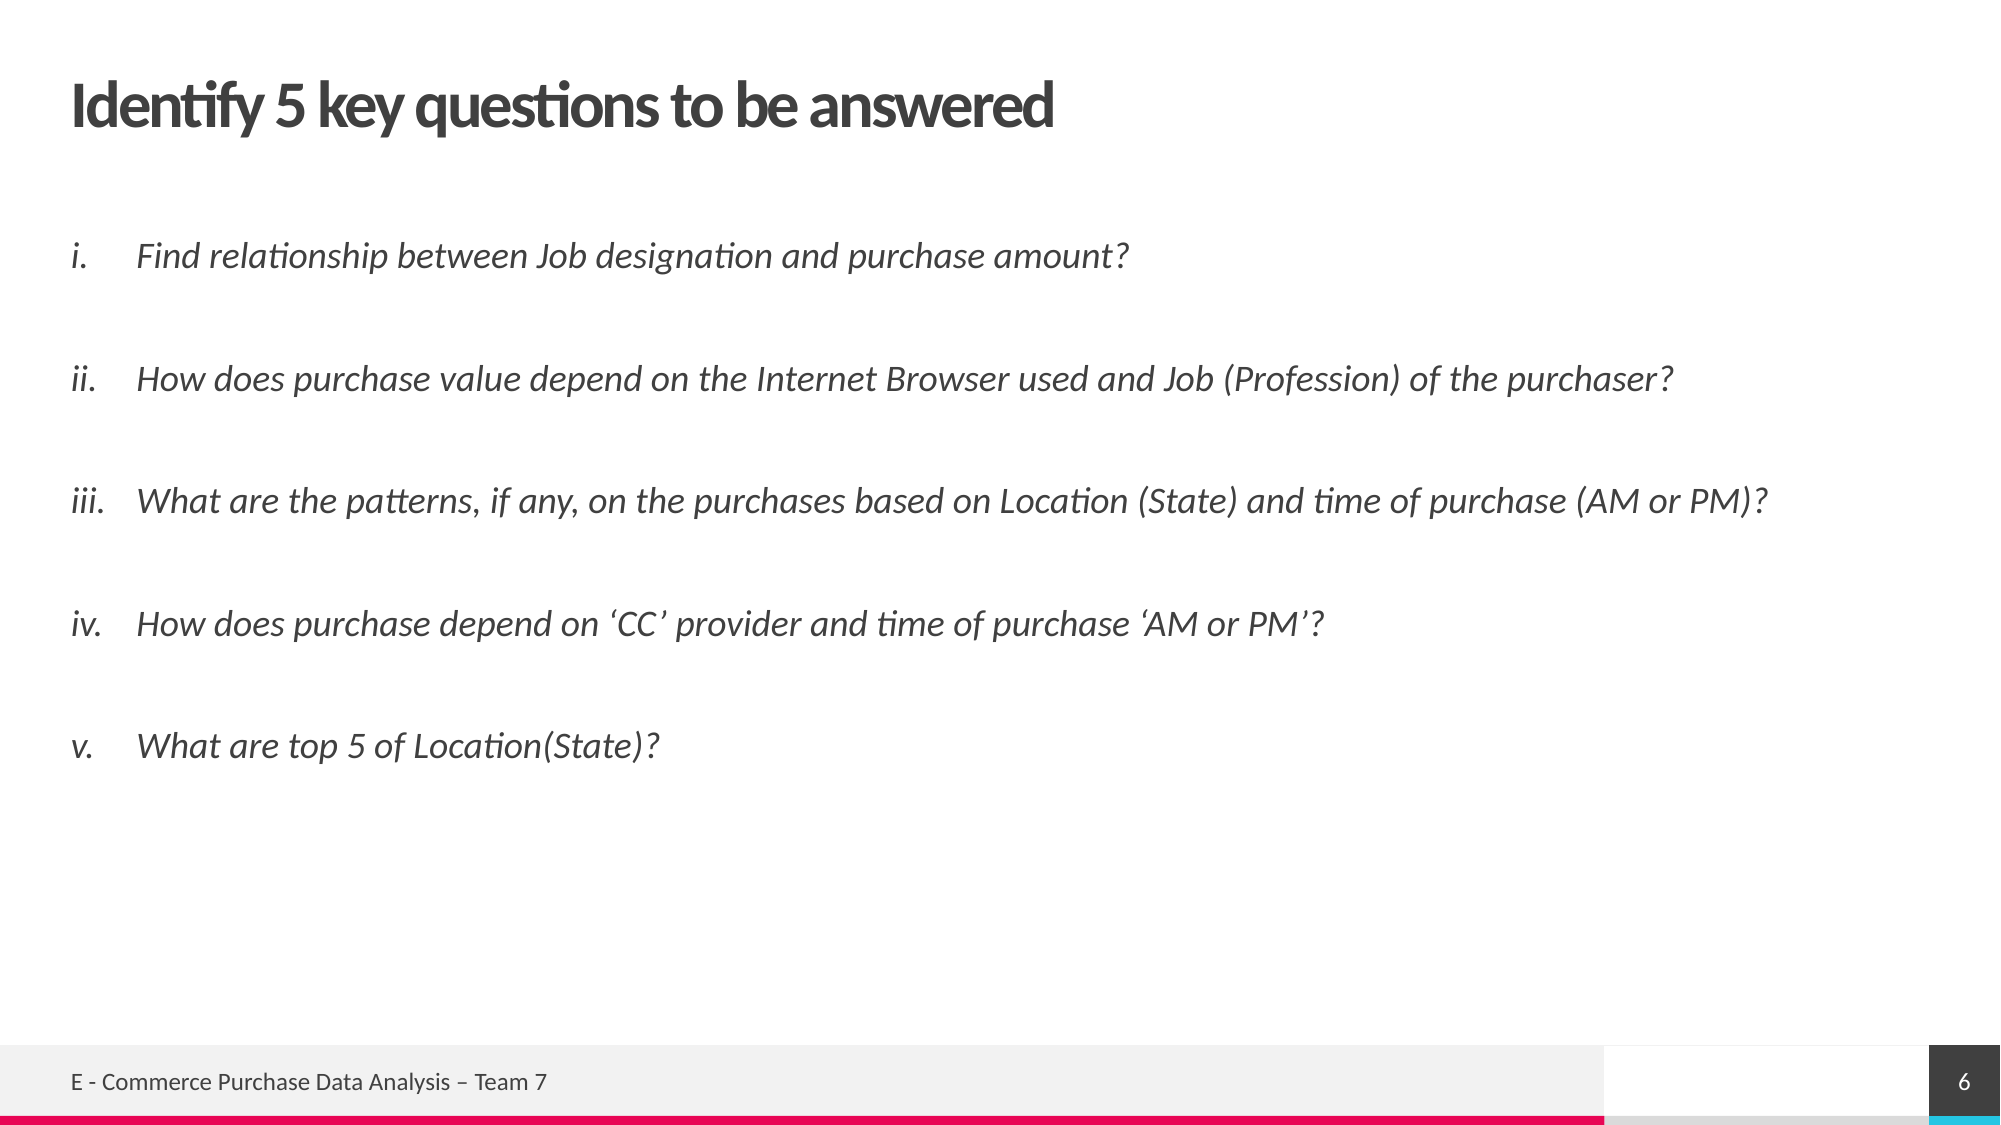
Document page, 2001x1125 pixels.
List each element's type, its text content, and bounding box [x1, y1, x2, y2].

footer E - Commerce Purchase Data Analysis – Team 7 [70, 1056, 1000, 1105]
list Find relationship between Job designation and purchase amount? How does purchase value depend on the Internet Browser used and Job (Profession) of the purchaser? What are the patterns, if any, on the purchases based on Location (State) and time of purchase (AM or PM)? How does purchase depend on ‘CC’ provider and time of purchase ‘AM or PM’? What are top 5 of Location(State)? [70, 170, 1930, 1016]
title Identify 5 key questions to be answered [70, 70, 1930, 142]
slide_number 6 [1929, 1045, 2000, 1116]
